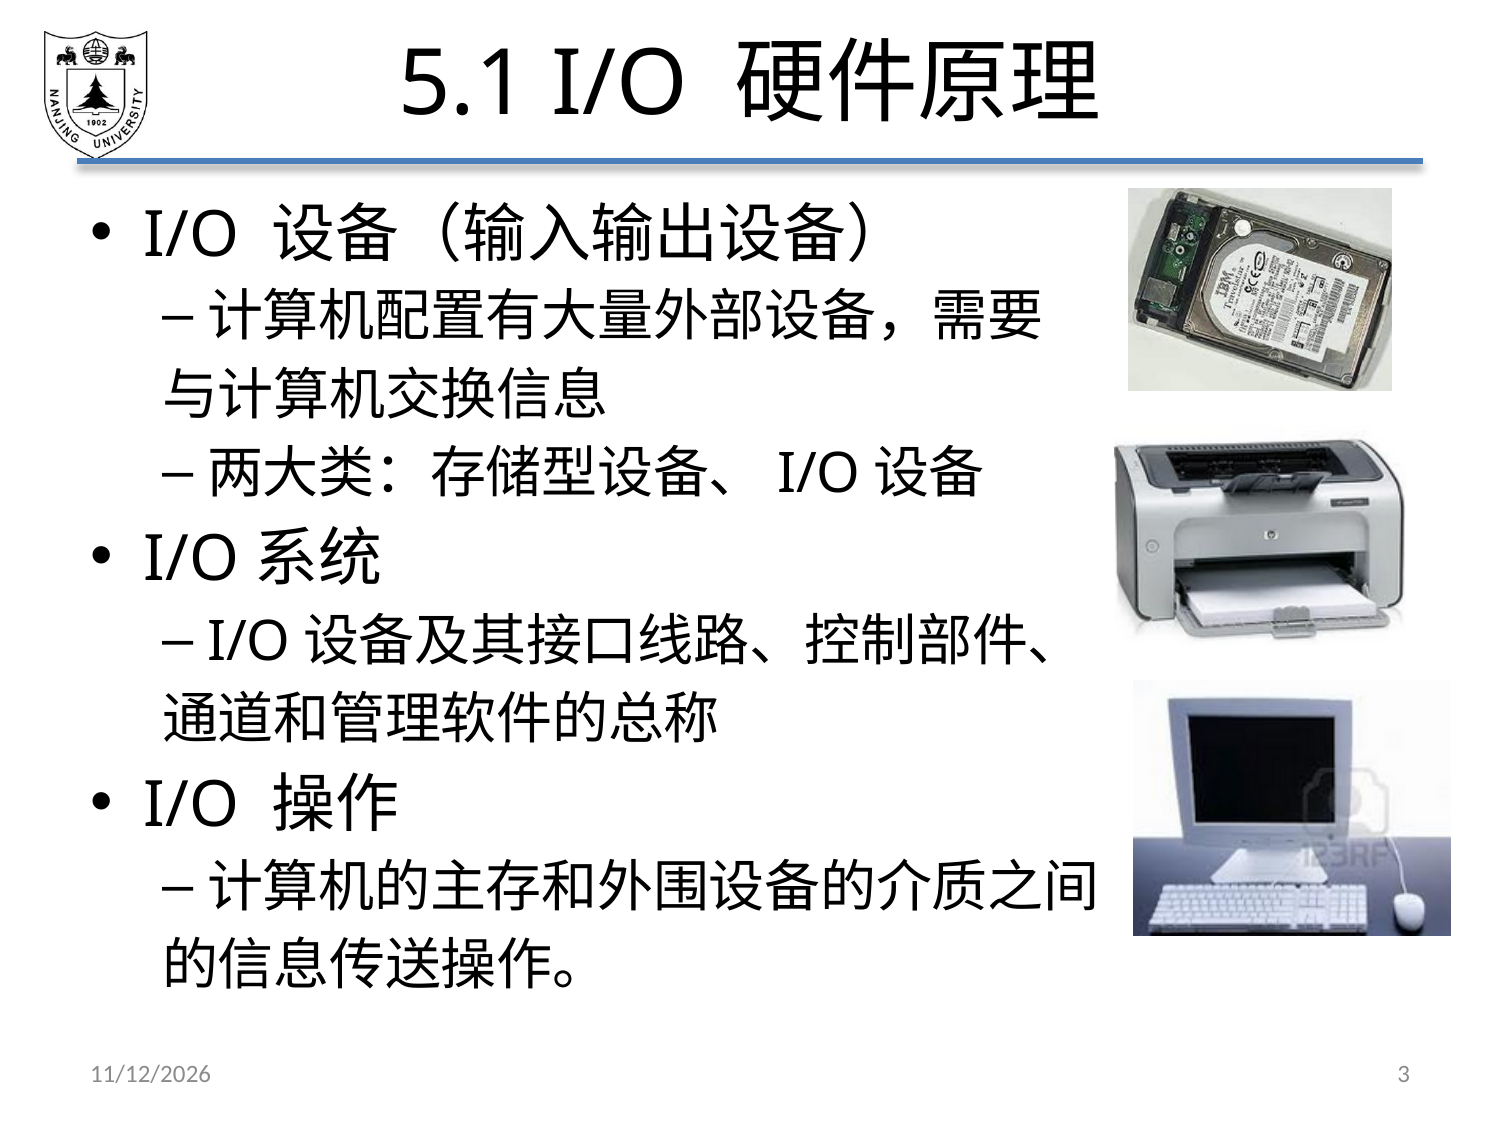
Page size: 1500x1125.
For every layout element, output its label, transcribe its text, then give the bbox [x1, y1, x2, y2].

title 5.1 I/O 硬件原理 [75, 0, 1425, 161]
picture [1127, 188, 1392, 391]
slide_number 3 [1074, 1042, 1425, 1103]
list I/O 设备（输入输出设备） 计算机配置有大量外部设备，需要 与计算机交换信息 两大类：存储型设备、I/O设备 I/O系统 I/O设备及其接口线路、控制部件、 通道和管理软件的总称 I/O 操作 计算机的主存和外围设备的介质之间 的信息传送操作。 [75, 184, 1425, 1005]
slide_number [75, 1042, 425, 1103]
picture [1114, 420, 1406, 645]
picture [1133, 680, 1452, 936]
picture [41, 30, 75, 161]
